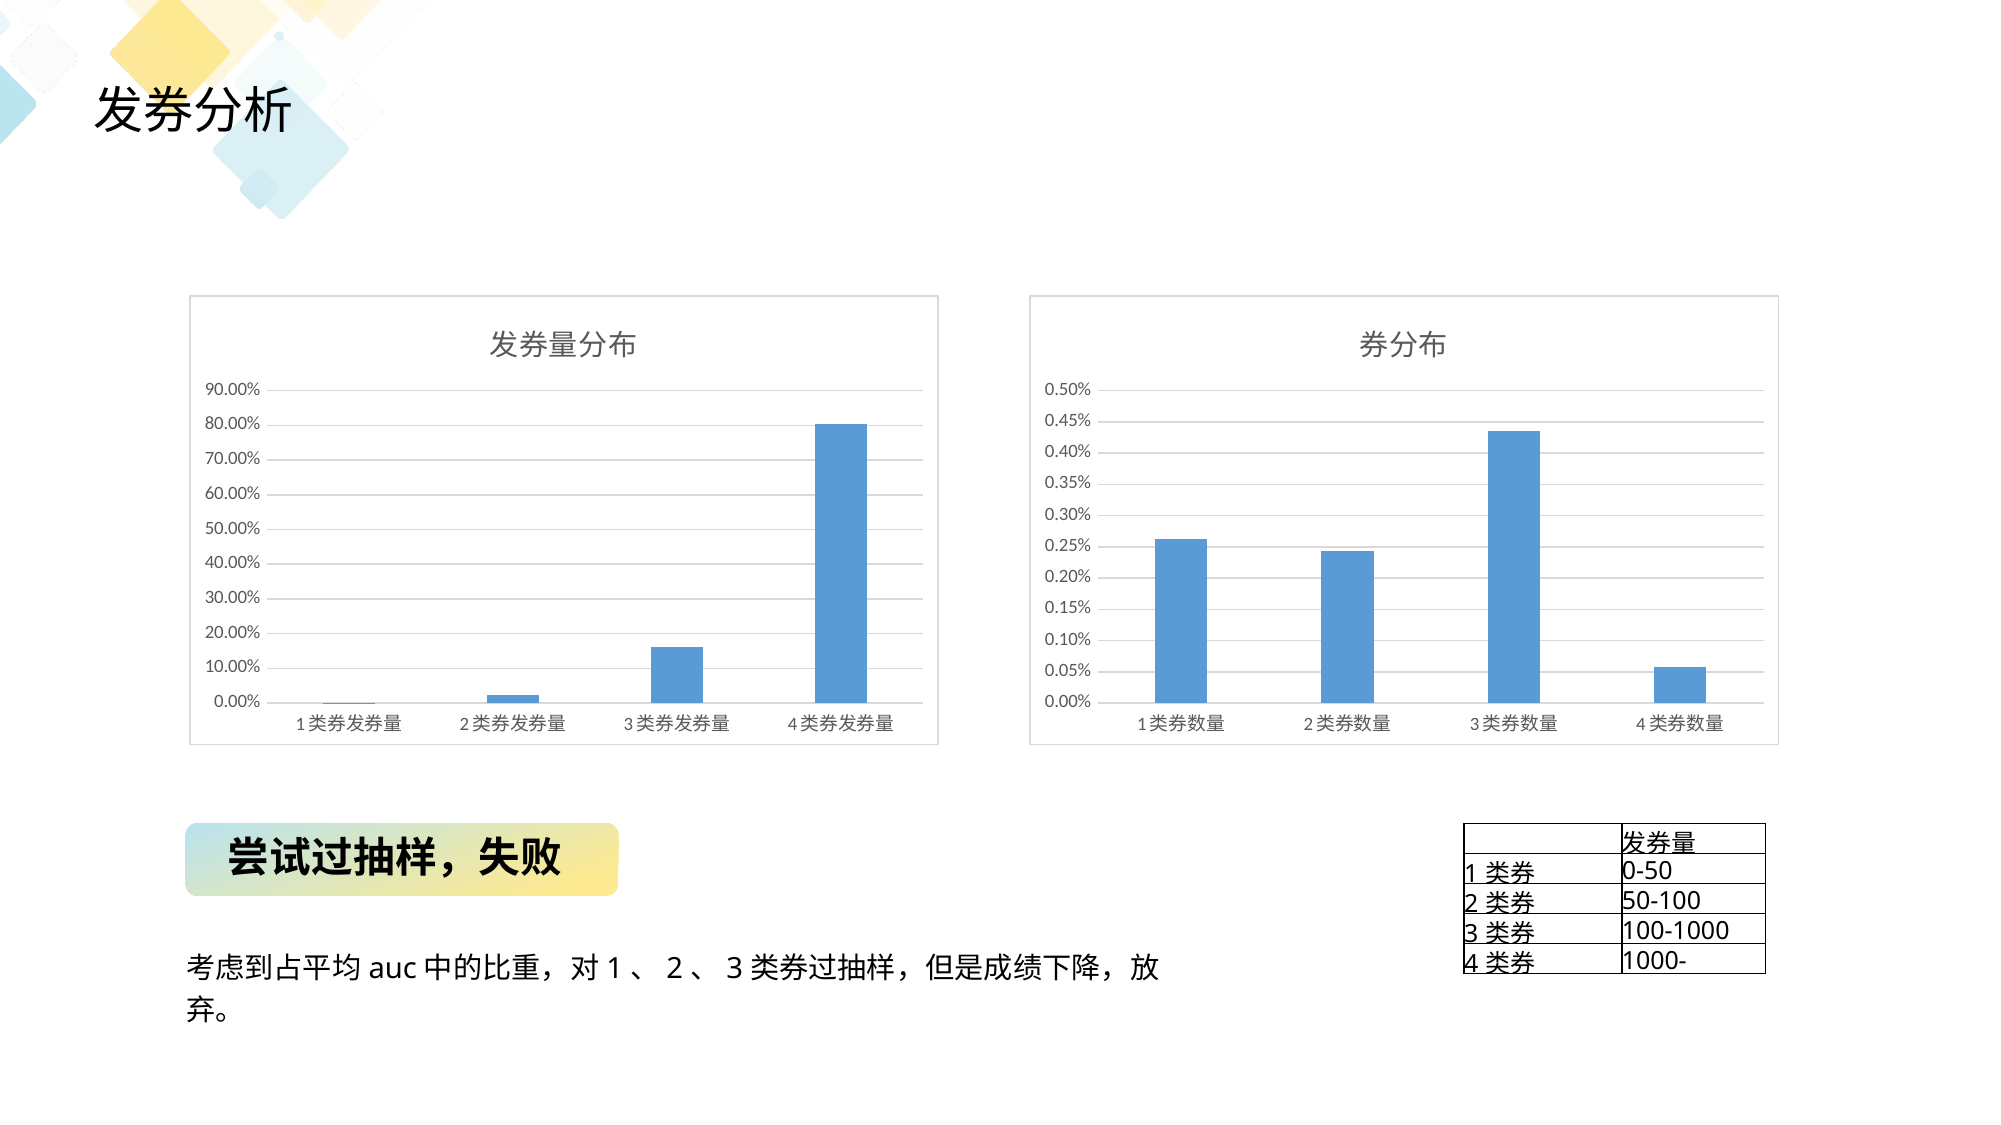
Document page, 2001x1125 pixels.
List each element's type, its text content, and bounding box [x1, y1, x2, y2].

table_header [1465, 824, 1621, 853]
table_cell 3类券 [1465, 914, 1621, 943]
table_cell 1类券 [1465, 854, 1621, 883]
chart [188, 295, 939, 746]
table_cell 2类券 [1465, 884, 1621, 913]
text_box [184, 822, 619, 897]
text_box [0, 0, 589, 220]
chart [1029, 295, 1780, 746]
text_box 尝试过抽样，失败 [213, 823, 619, 888]
table_cell 1000- [1623, 944, 1765, 973]
text_box 考虑到占平均auc中的比重，对1、2、3类券过抽样，但是成绩下降，放弃。 [171, 934, 1192, 1034]
table_cell 4类券 [1465, 944, 1621, 973]
table_header 发券量 [1623, 824, 1765, 853]
table_cell 100-1000 [1623, 914, 1765, 943]
table_cell 0-50 [1623, 854, 1765, 883]
table_cell 50-100 [1623, 884, 1765, 913]
